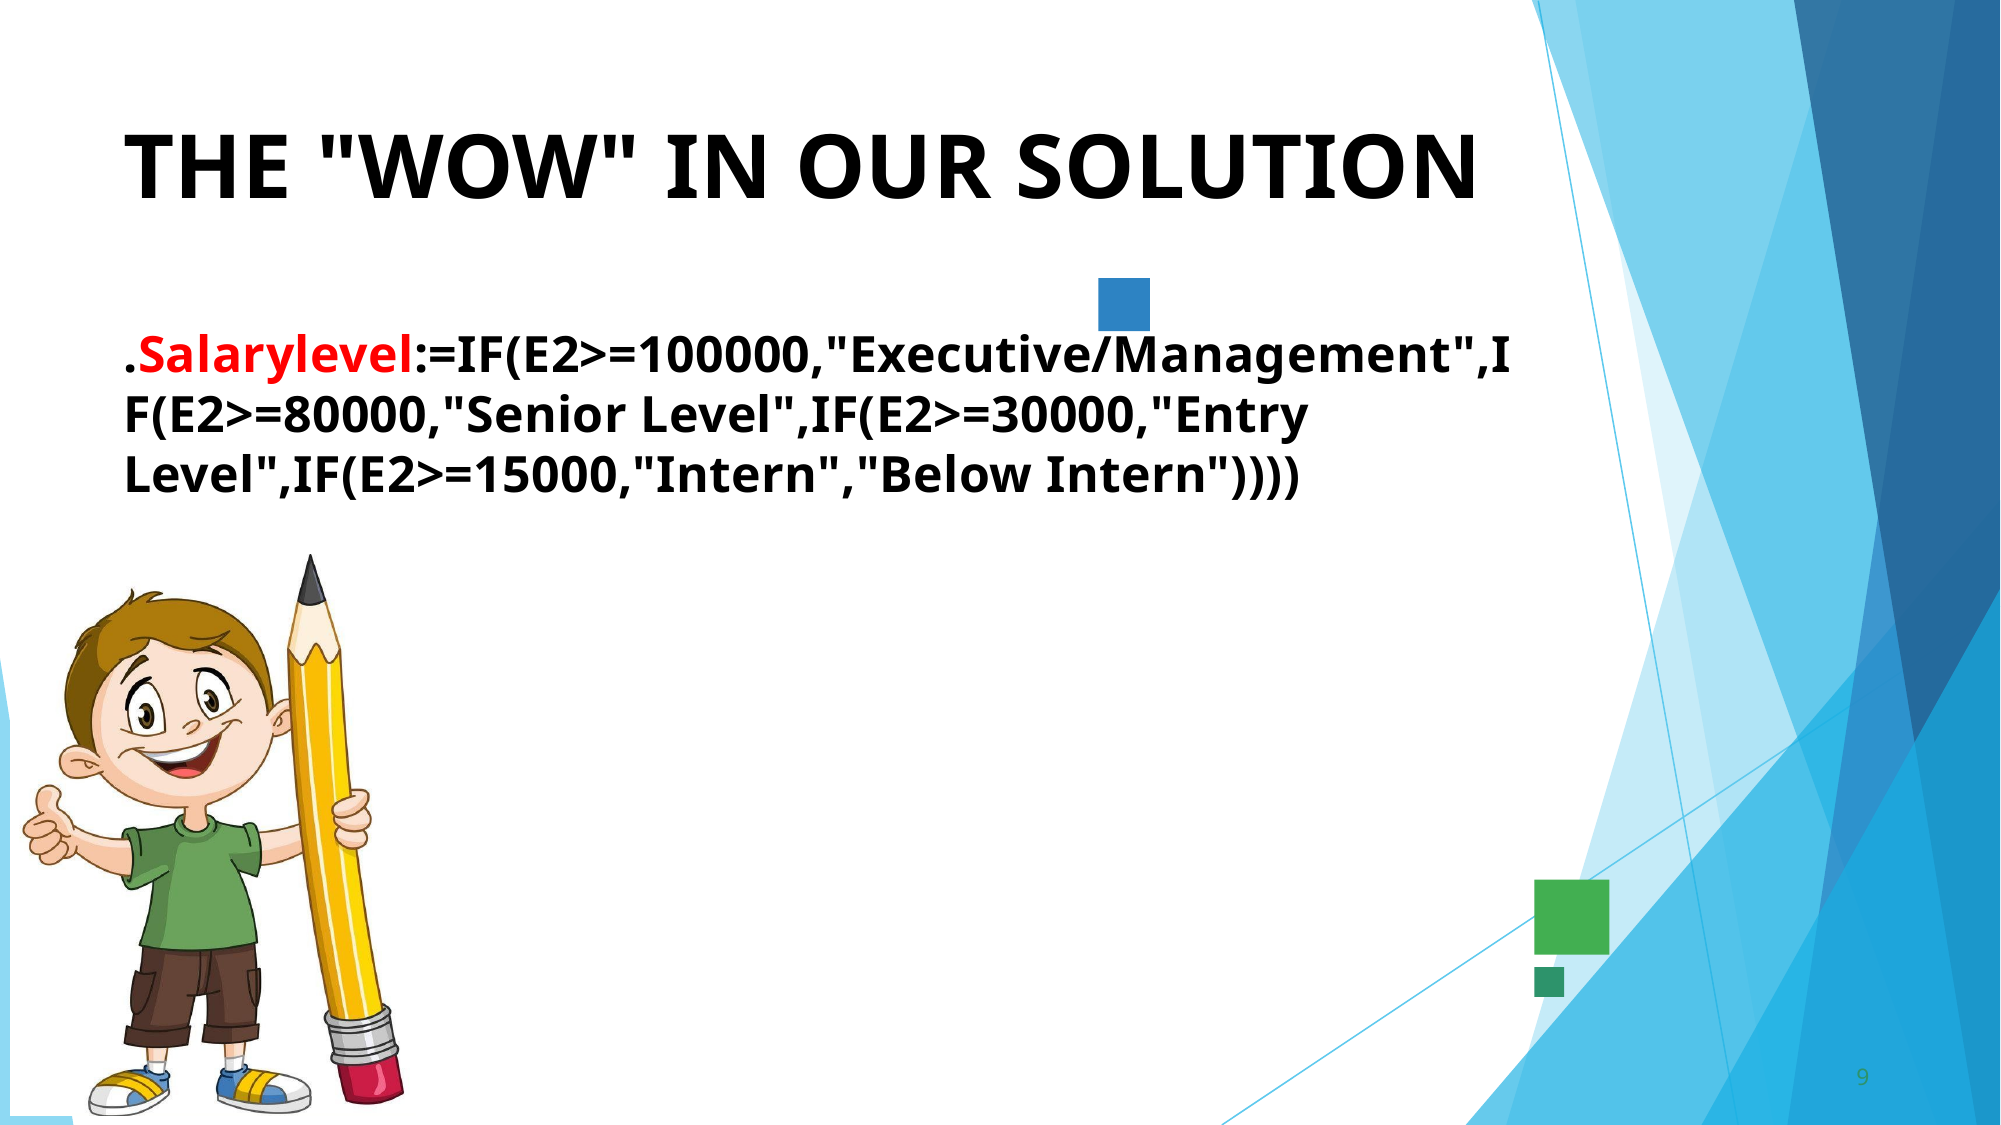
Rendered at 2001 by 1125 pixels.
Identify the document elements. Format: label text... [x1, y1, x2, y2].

text_box [1534, 879, 1610, 955]
picture [10, 554, 416, 1116]
text_box [1534, 967, 1565, 997]
text_box 9 [1849, 1061, 1888, 1095]
title THE "WOW" IN OUR SOLUTION .Salarylevel:=IF(E2>=100000,"Executive/Management",IF(E2>=80000,"Senior Level",IF(E2>=30000,"Entry Level",IF(E2>=15000,"Intern","Below Intern")))) [121, 107, 1513, 822]
